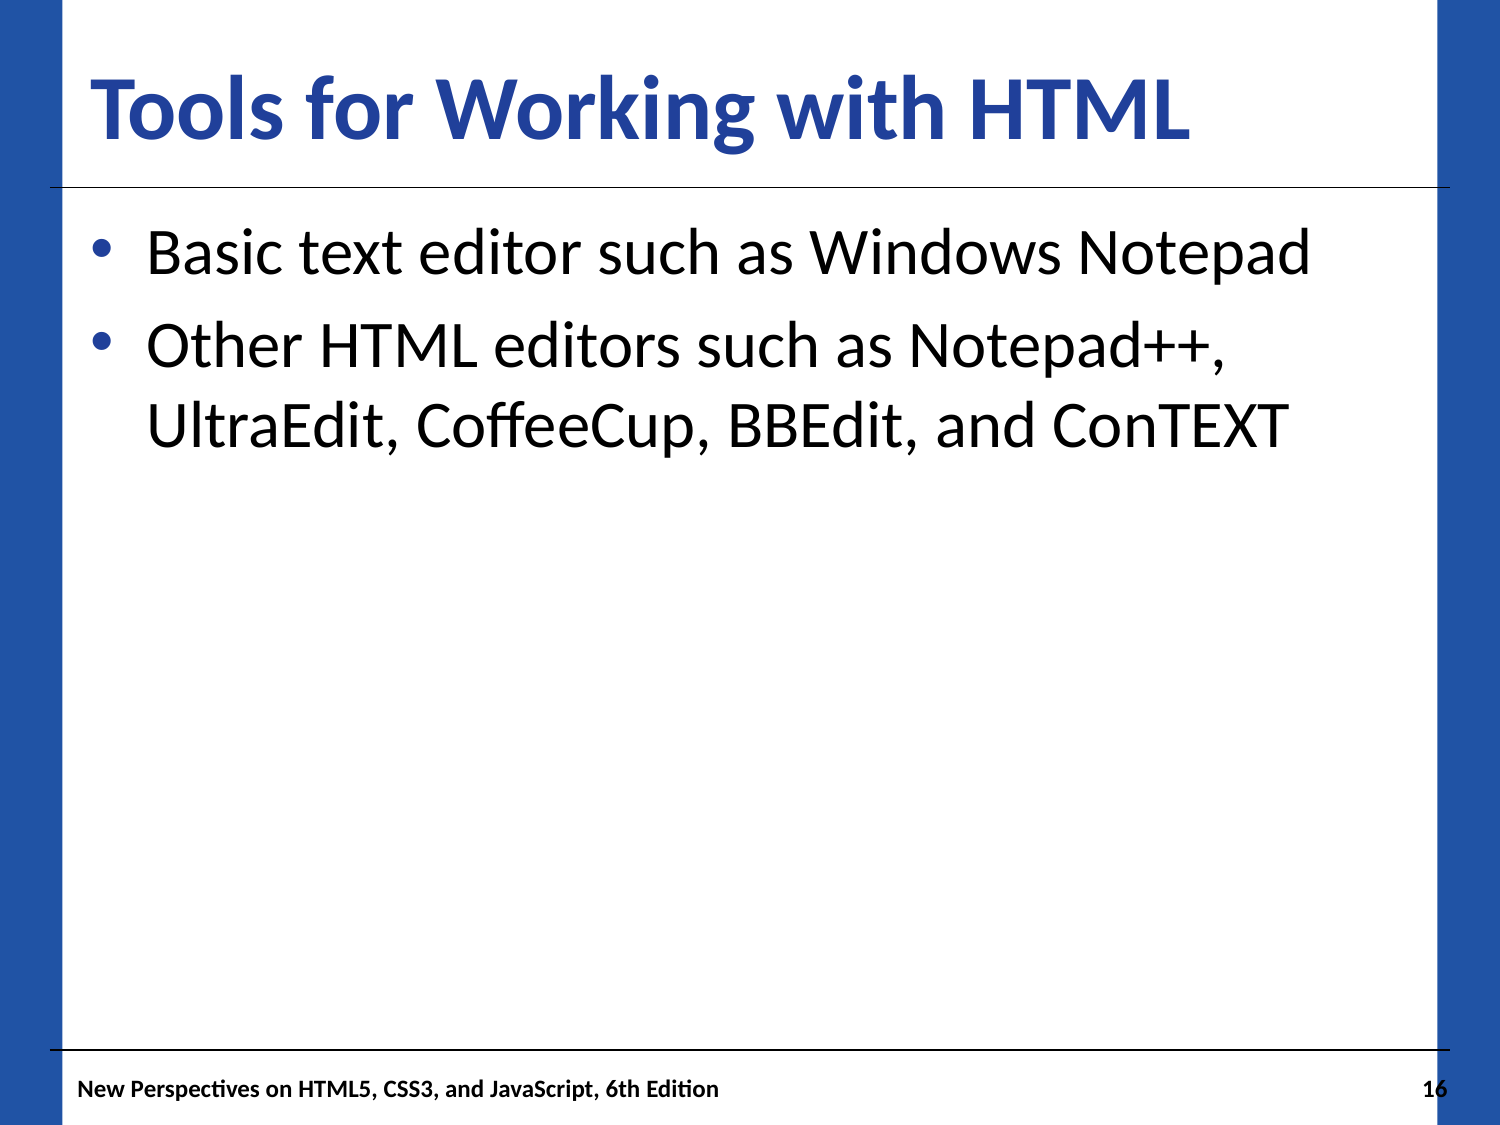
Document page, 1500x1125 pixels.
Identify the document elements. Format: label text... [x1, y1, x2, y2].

footer New Perspectives on HTML5, CSS3, and JavaScript, 6th Edition [62, 1050, 1413, 1125]
title Tools for Working with HTML [74, 24, 1438, 181]
slide_number 16 [1413, 1050, 1463, 1125]
list Basic text editor such as Windows Notepad Other HTML editors such as Notepad++, UltraEdit, CoffeeCup, BBEdit, and ConTEXT [74, 199, 1438, 1006]
